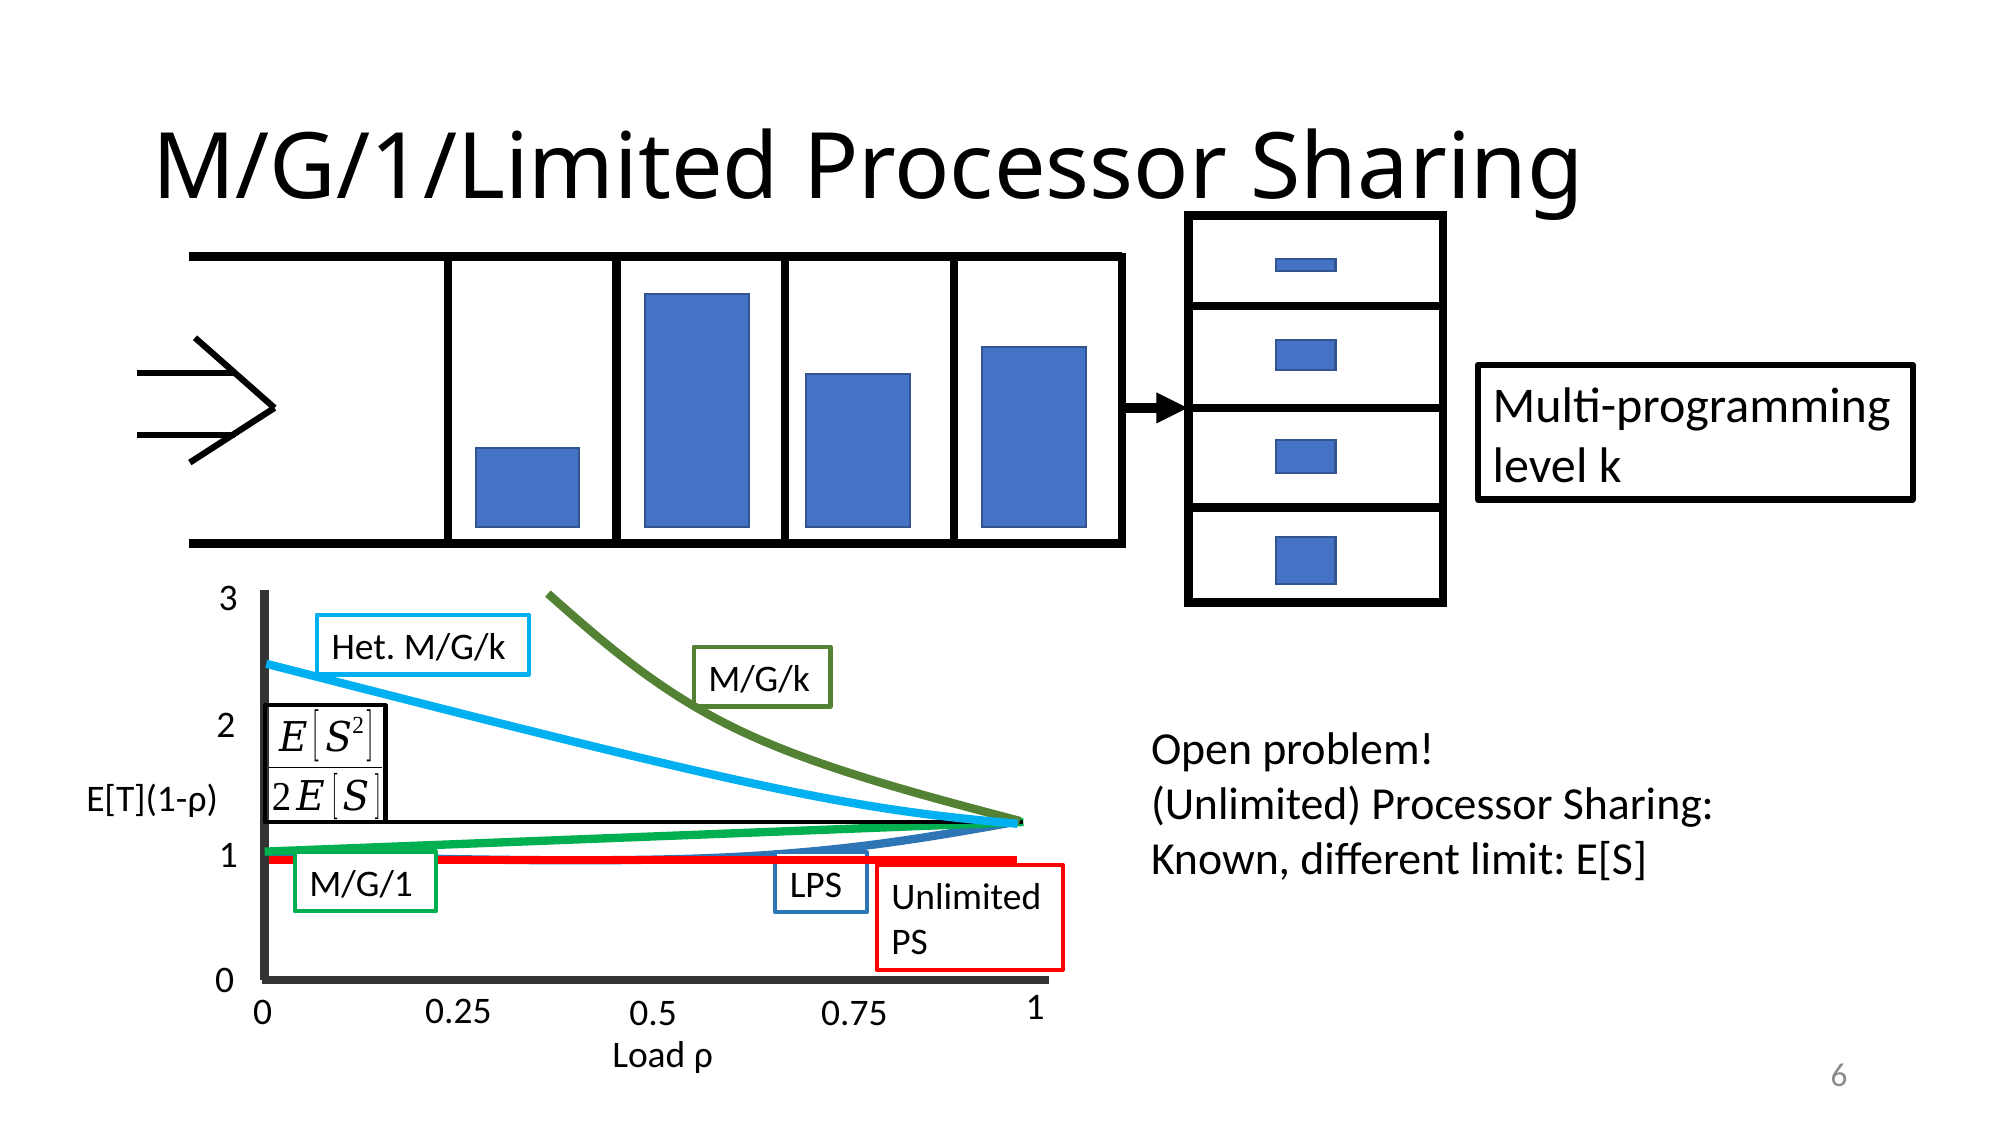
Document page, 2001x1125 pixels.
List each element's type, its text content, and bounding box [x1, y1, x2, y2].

text_box Open problem! (Unlimited) Processor Sharing: Known, different limit: E[S] [1136, 711, 1827, 891]
text_box Multi-programming level k [1477, 364, 1913, 500]
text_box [71, 565, 1108, 1084]
slide_number 6 [1412, 1042, 1863, 1103]
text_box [137, 215, 1443, 603]
title M/G/1/Limited Processor Sharing [137, 59, 1863, 278]
